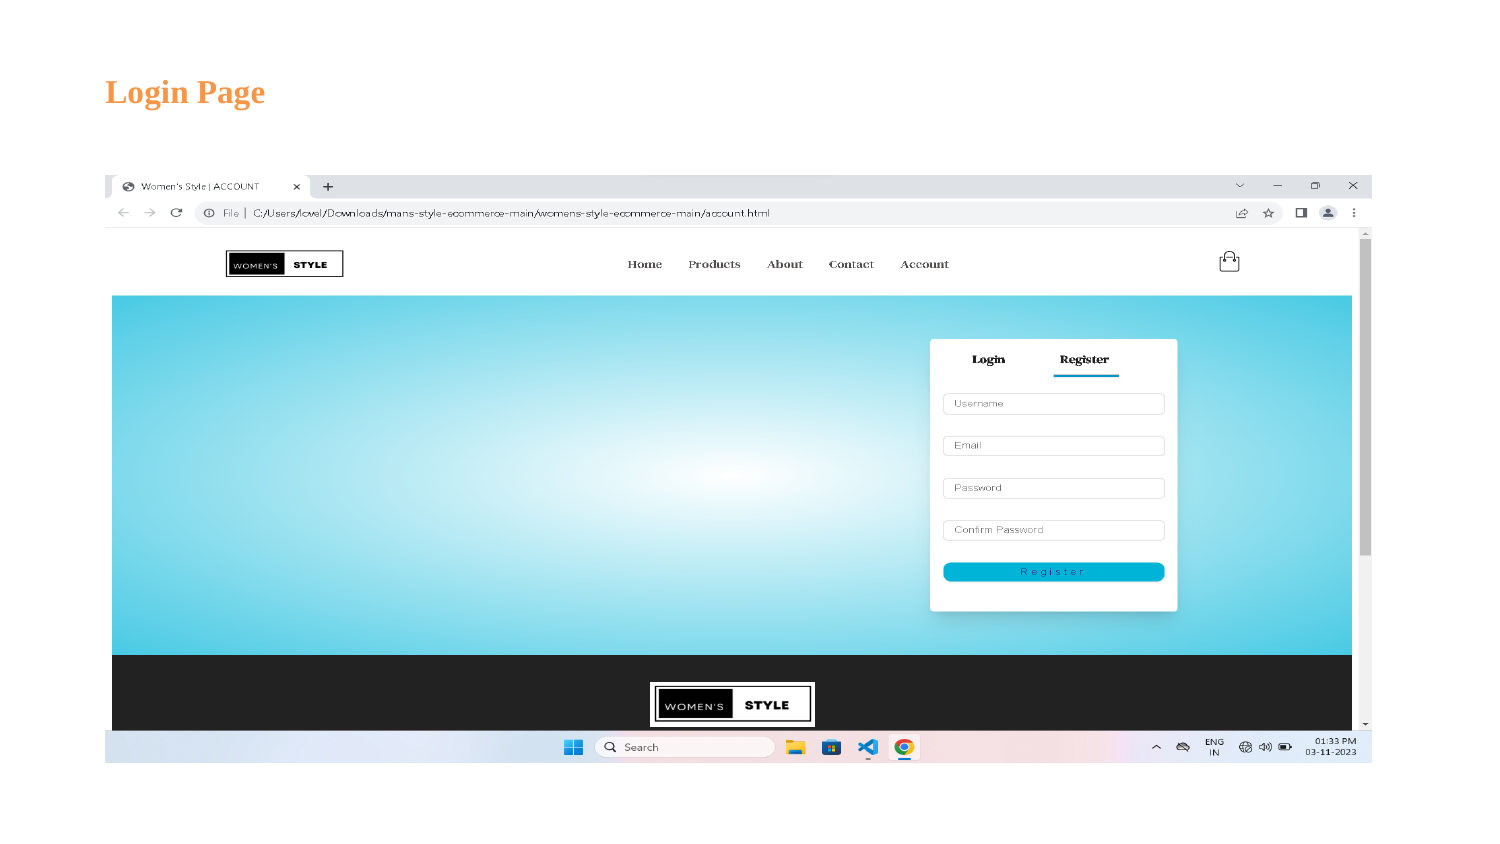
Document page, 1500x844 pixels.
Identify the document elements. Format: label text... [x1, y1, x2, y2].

picture [105, 175, 1372, 763]
list Login Page [105, 70, 1327, 111]
